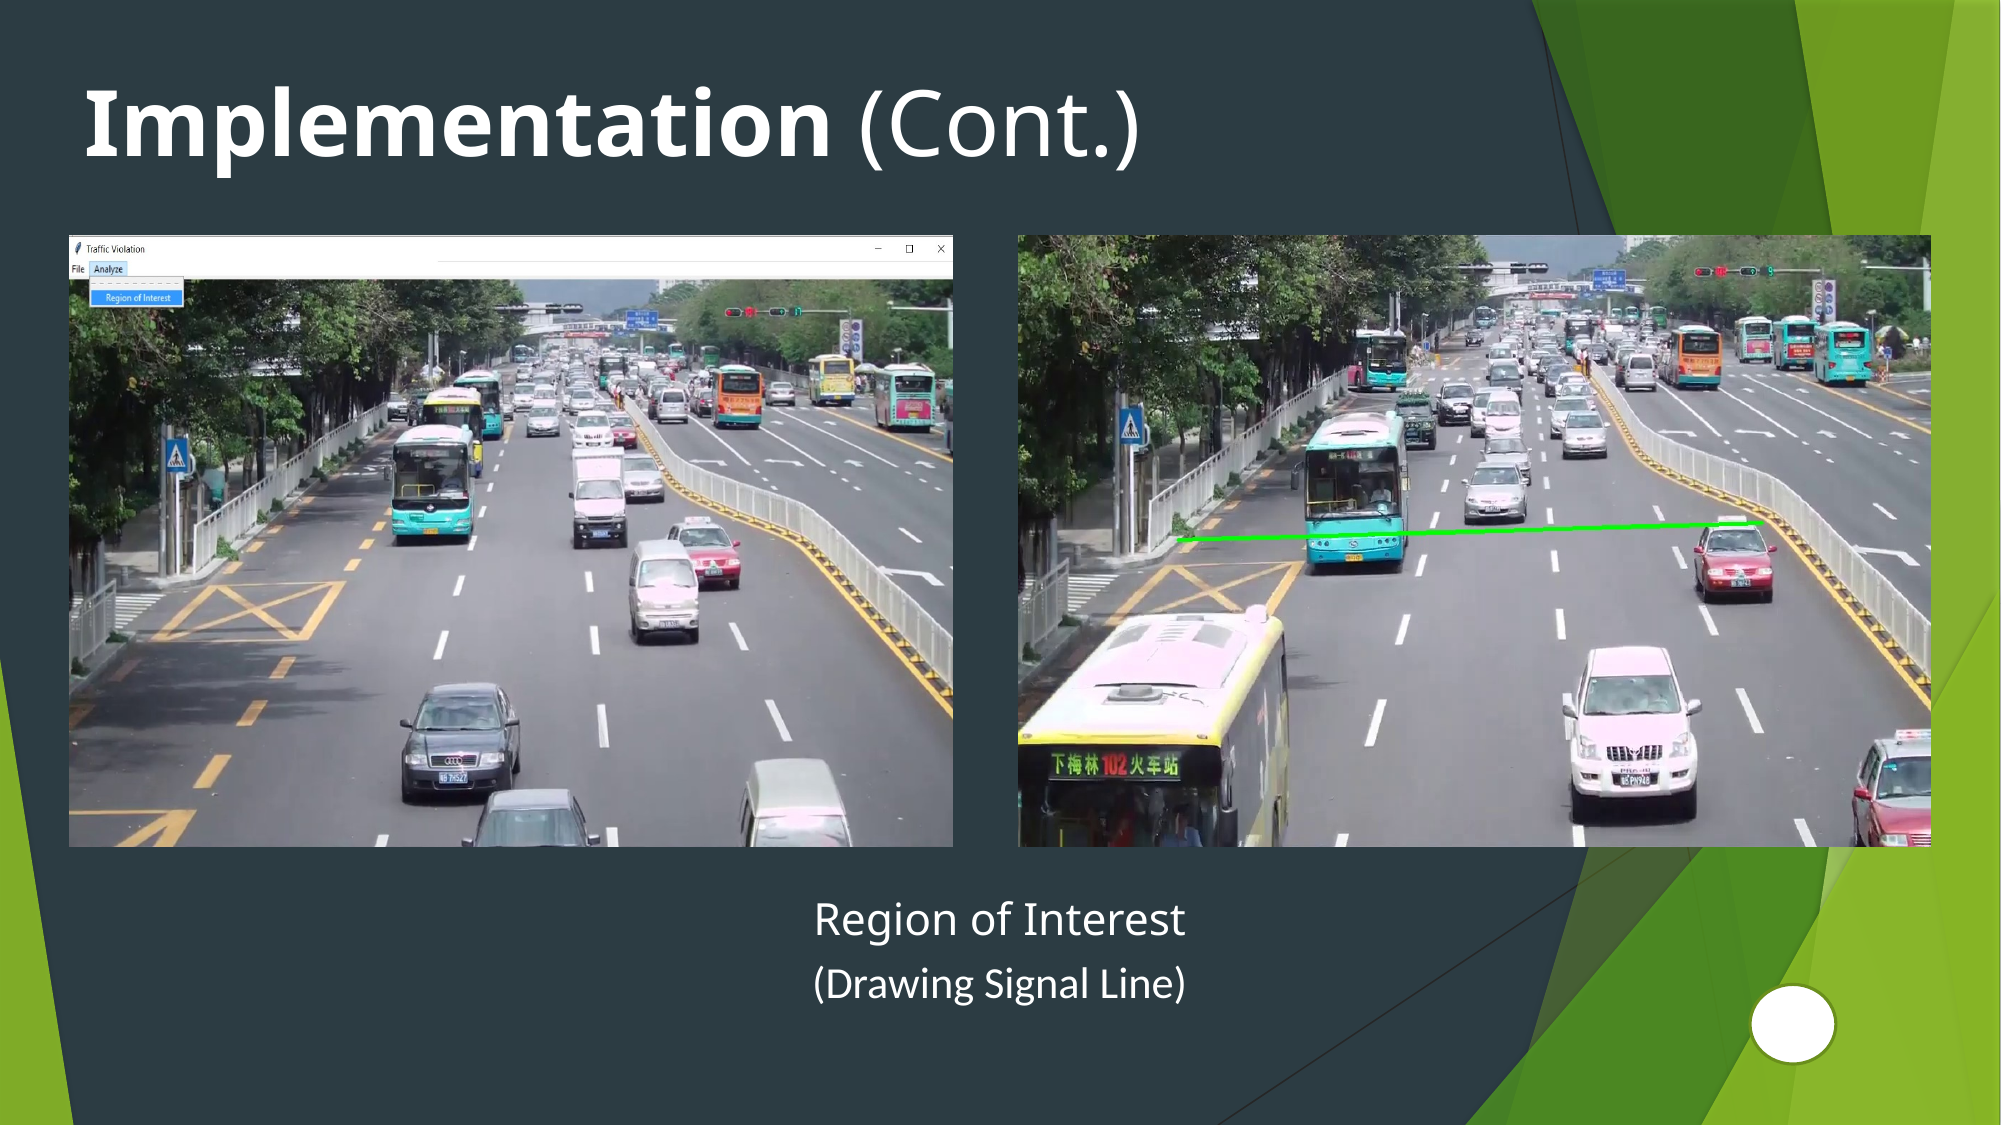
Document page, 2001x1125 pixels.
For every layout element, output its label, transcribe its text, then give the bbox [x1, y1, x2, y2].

text_box Implementation (Cont.) [69, 57, 1432, 182]
picture [1018, 235, 1931, 847]
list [69, 235, 954, 847]
text_box 17 [1748, 982, 1838, 1066]
text_box Region of Interest (Drawing Signal Line) [734, 889, 1266, 1016]
